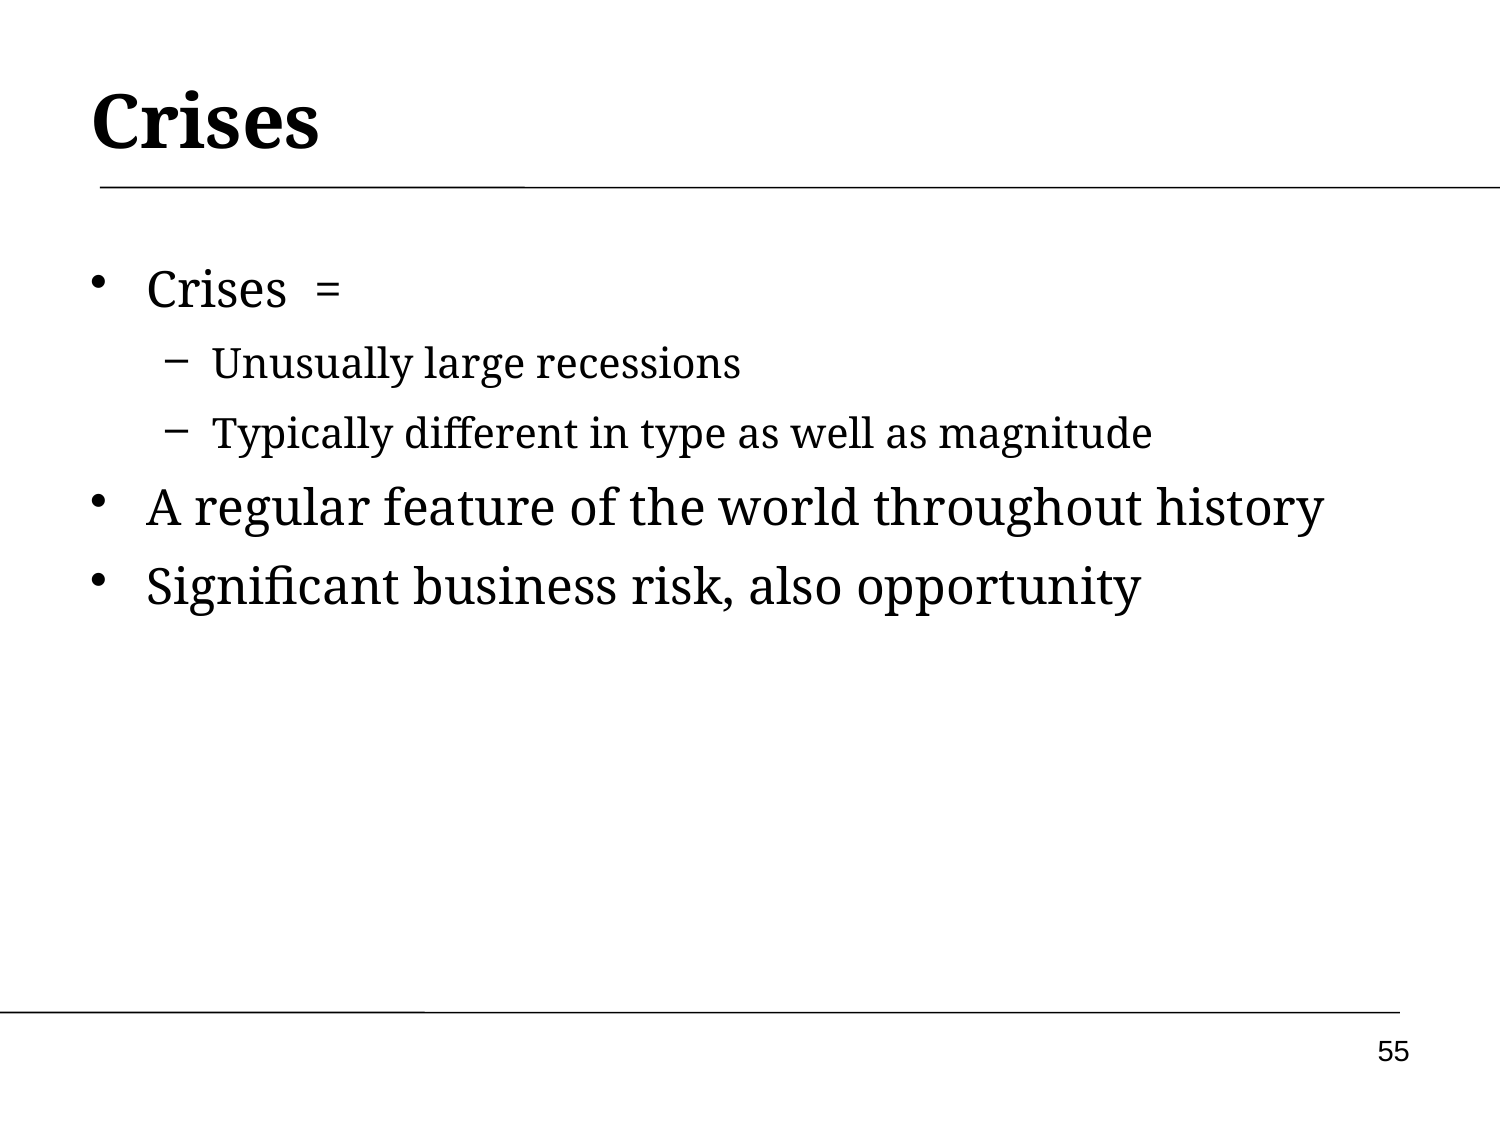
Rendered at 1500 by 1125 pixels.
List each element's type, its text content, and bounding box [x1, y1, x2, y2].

list Crises = Unusually large recessions Typically different in type as well as magnitude A regular feature of the world throughout history Significant business risk, also opportunity [74, 249, 1388, 993]
slide_number 55 [1074, 1024, 1426, 1103]
title Crises [74, 49, 1426, 188]
